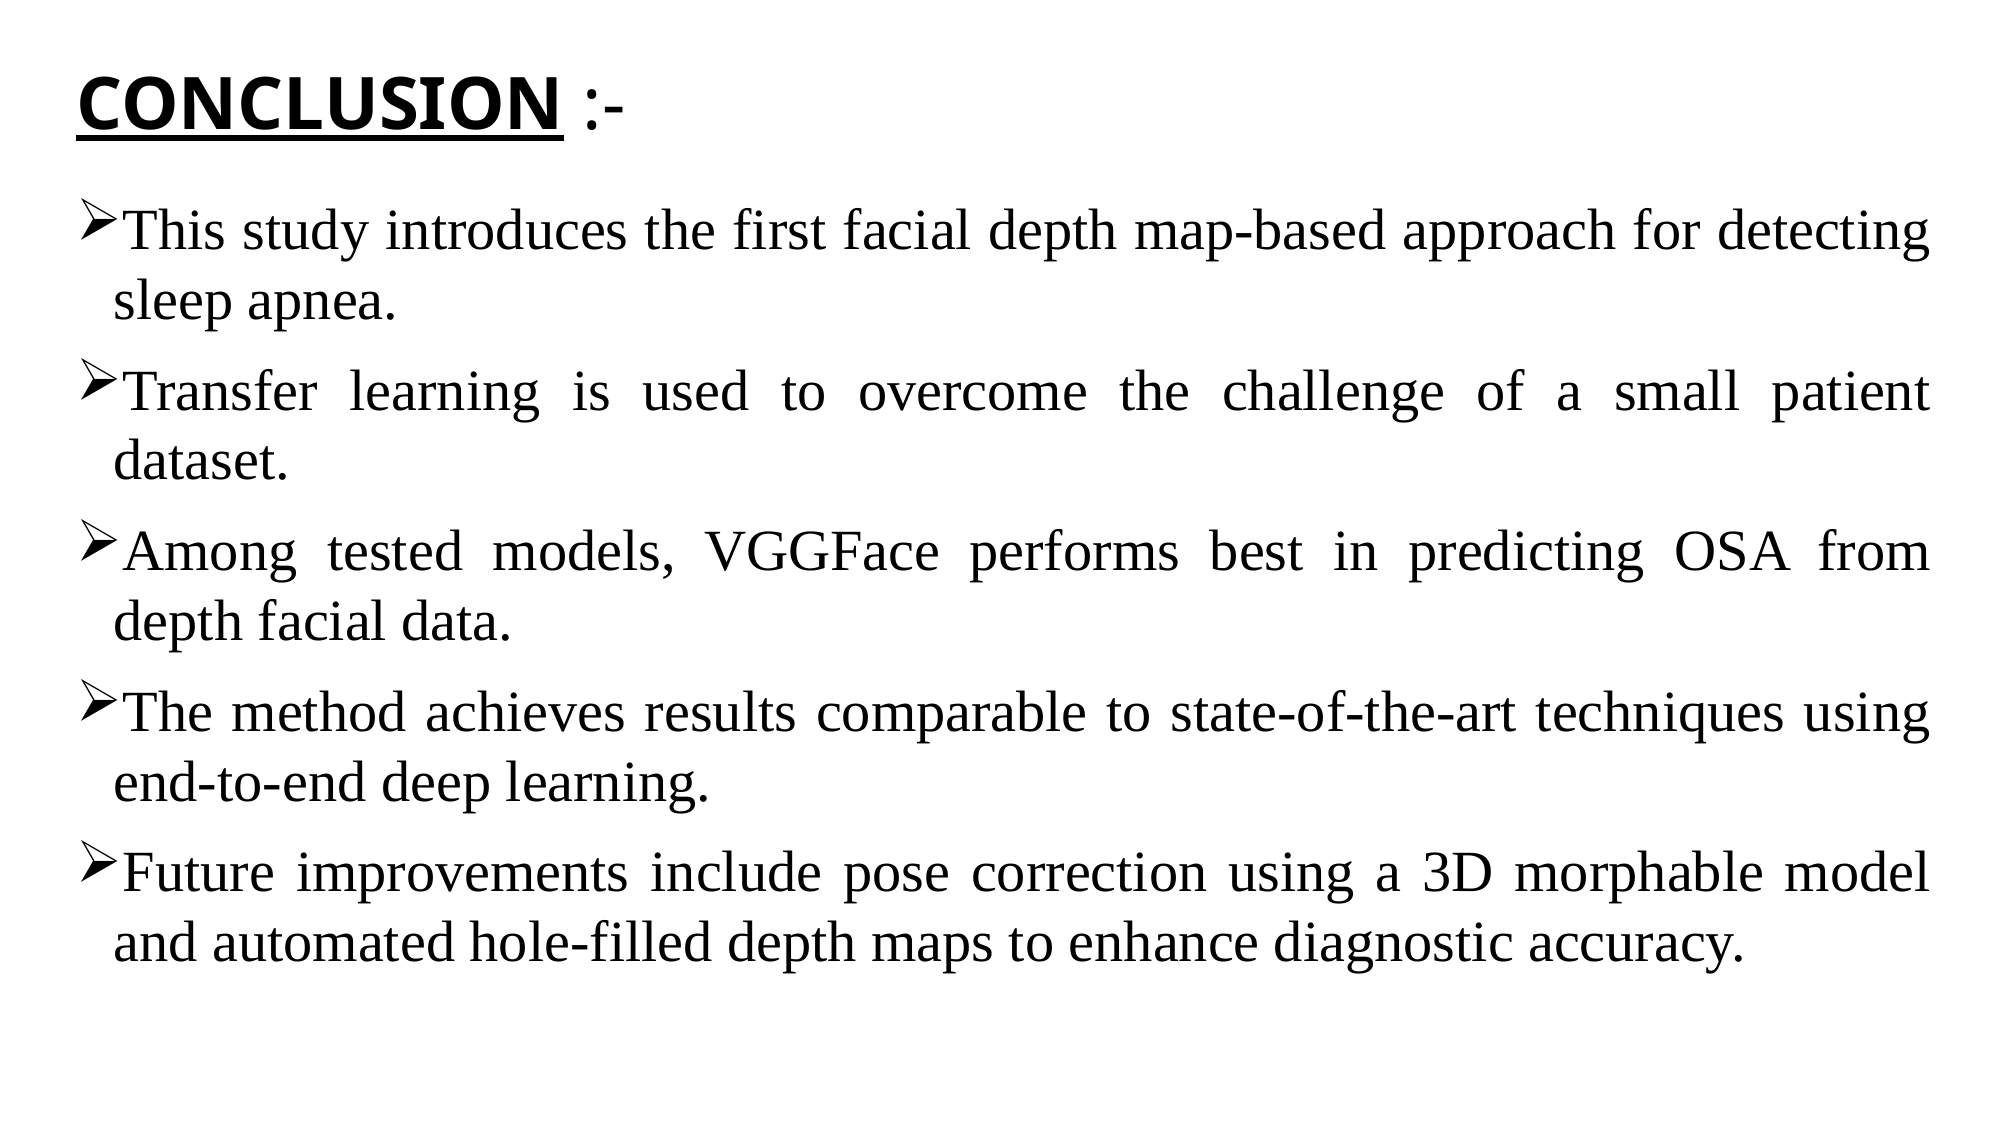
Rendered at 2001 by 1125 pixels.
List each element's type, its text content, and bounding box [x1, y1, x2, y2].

list This study introduces the first facial depth map-based approach for detecting sleep apnea. Transfer learning is used to overcome the challenge of a small patient dataset. Among tested models, VGGFace performs best in predicting OSA from depth facial data. The method achieves results comparable to state-of-the-art techniques using end-to-end deep learning. Future improvements include pose correction using a 3D morphable model and automated hole-filled depth maps to enhance diagnostic accuracy. [61, 183, 1947, 1066]
title CONCLUSION :- [61, 59, 1947, 154]
